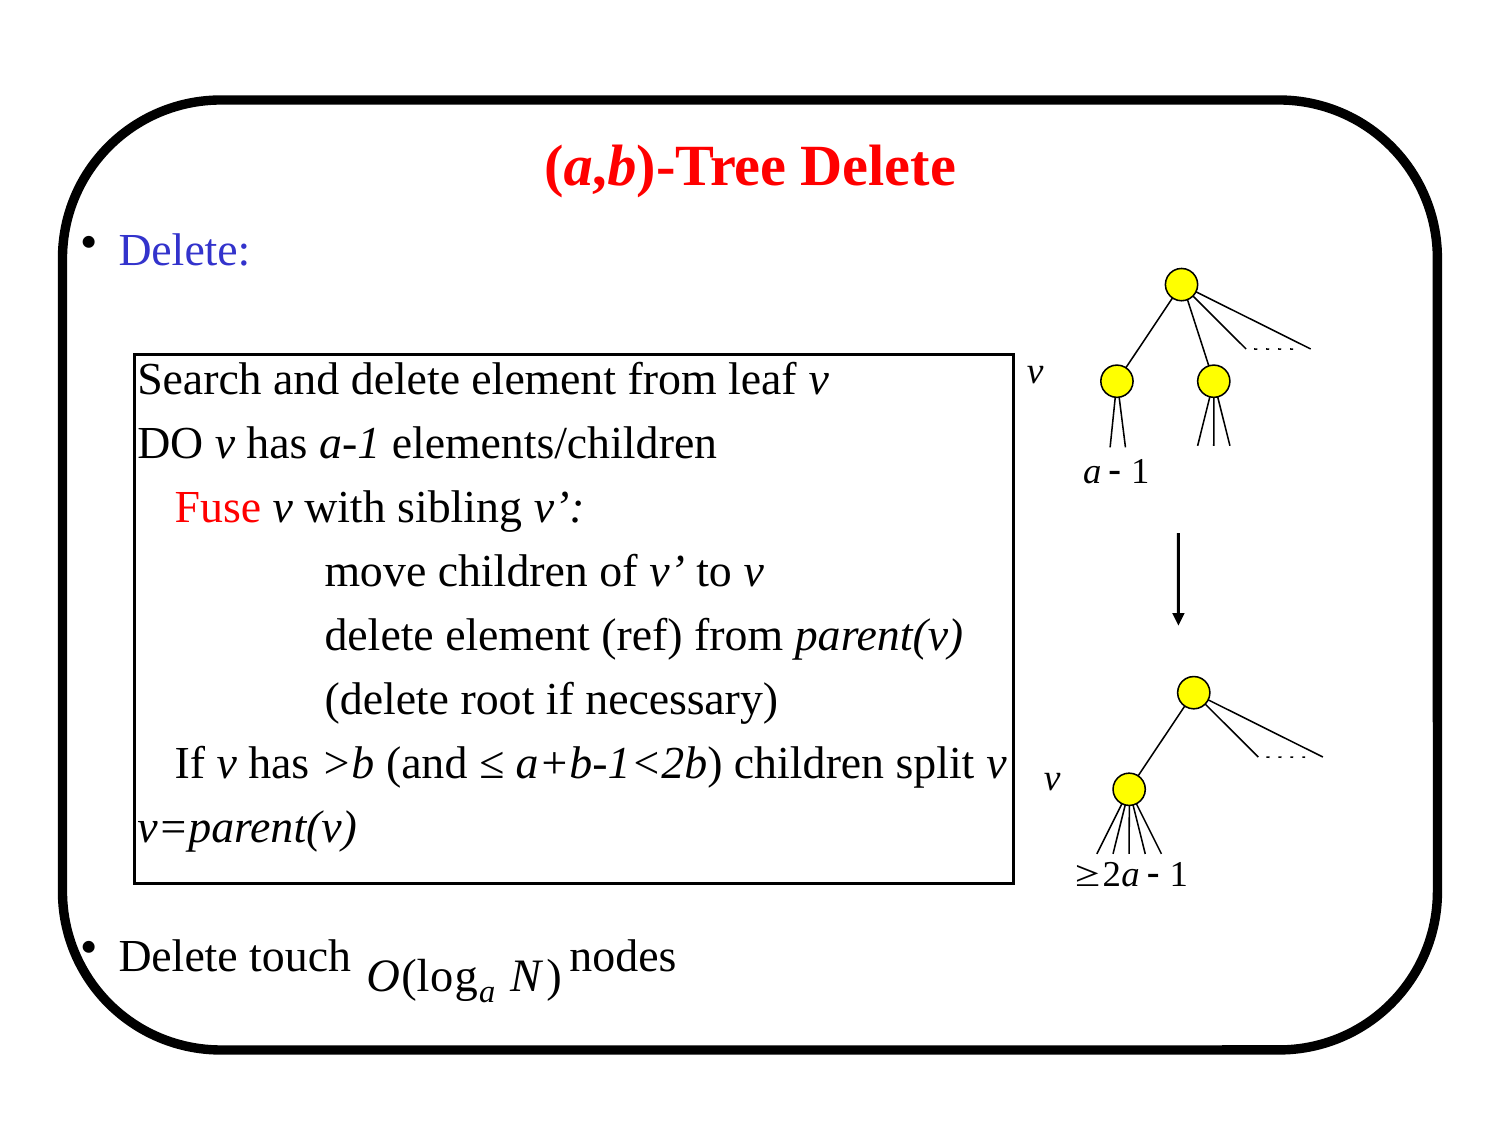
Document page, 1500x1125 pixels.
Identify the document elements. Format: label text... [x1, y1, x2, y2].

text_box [359, 944, 573, 1015]
text_box [1177, 676, 1210, 709]
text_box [1076, 450, 1154, 496]
text_box [1165, 268, 1198, 301]
list Delete: Search and delete element from leaf v DO v has a-1 elements/children Fuse v with sibling v’: move children of v’ to v delete element (ref) from parent(v) (delete root if necessary) If v has >b (and ≤ a+b-1<2b) children split v v=parent(v) Delete touch nodes [66, 212, 1037, 1026]
text_box v [1012, 338, 1133, 399]
text_box [1172, 533, 1185, 626]
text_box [1066, 853, 1193, 898]
text_box [1197, 365, 1230, 398]
title (a,b)-Tree Delete [112, 112, 1388, 213]
text_box v [1029, 745, 1150, 806]
text_box [134, 354, 1014, 884]
